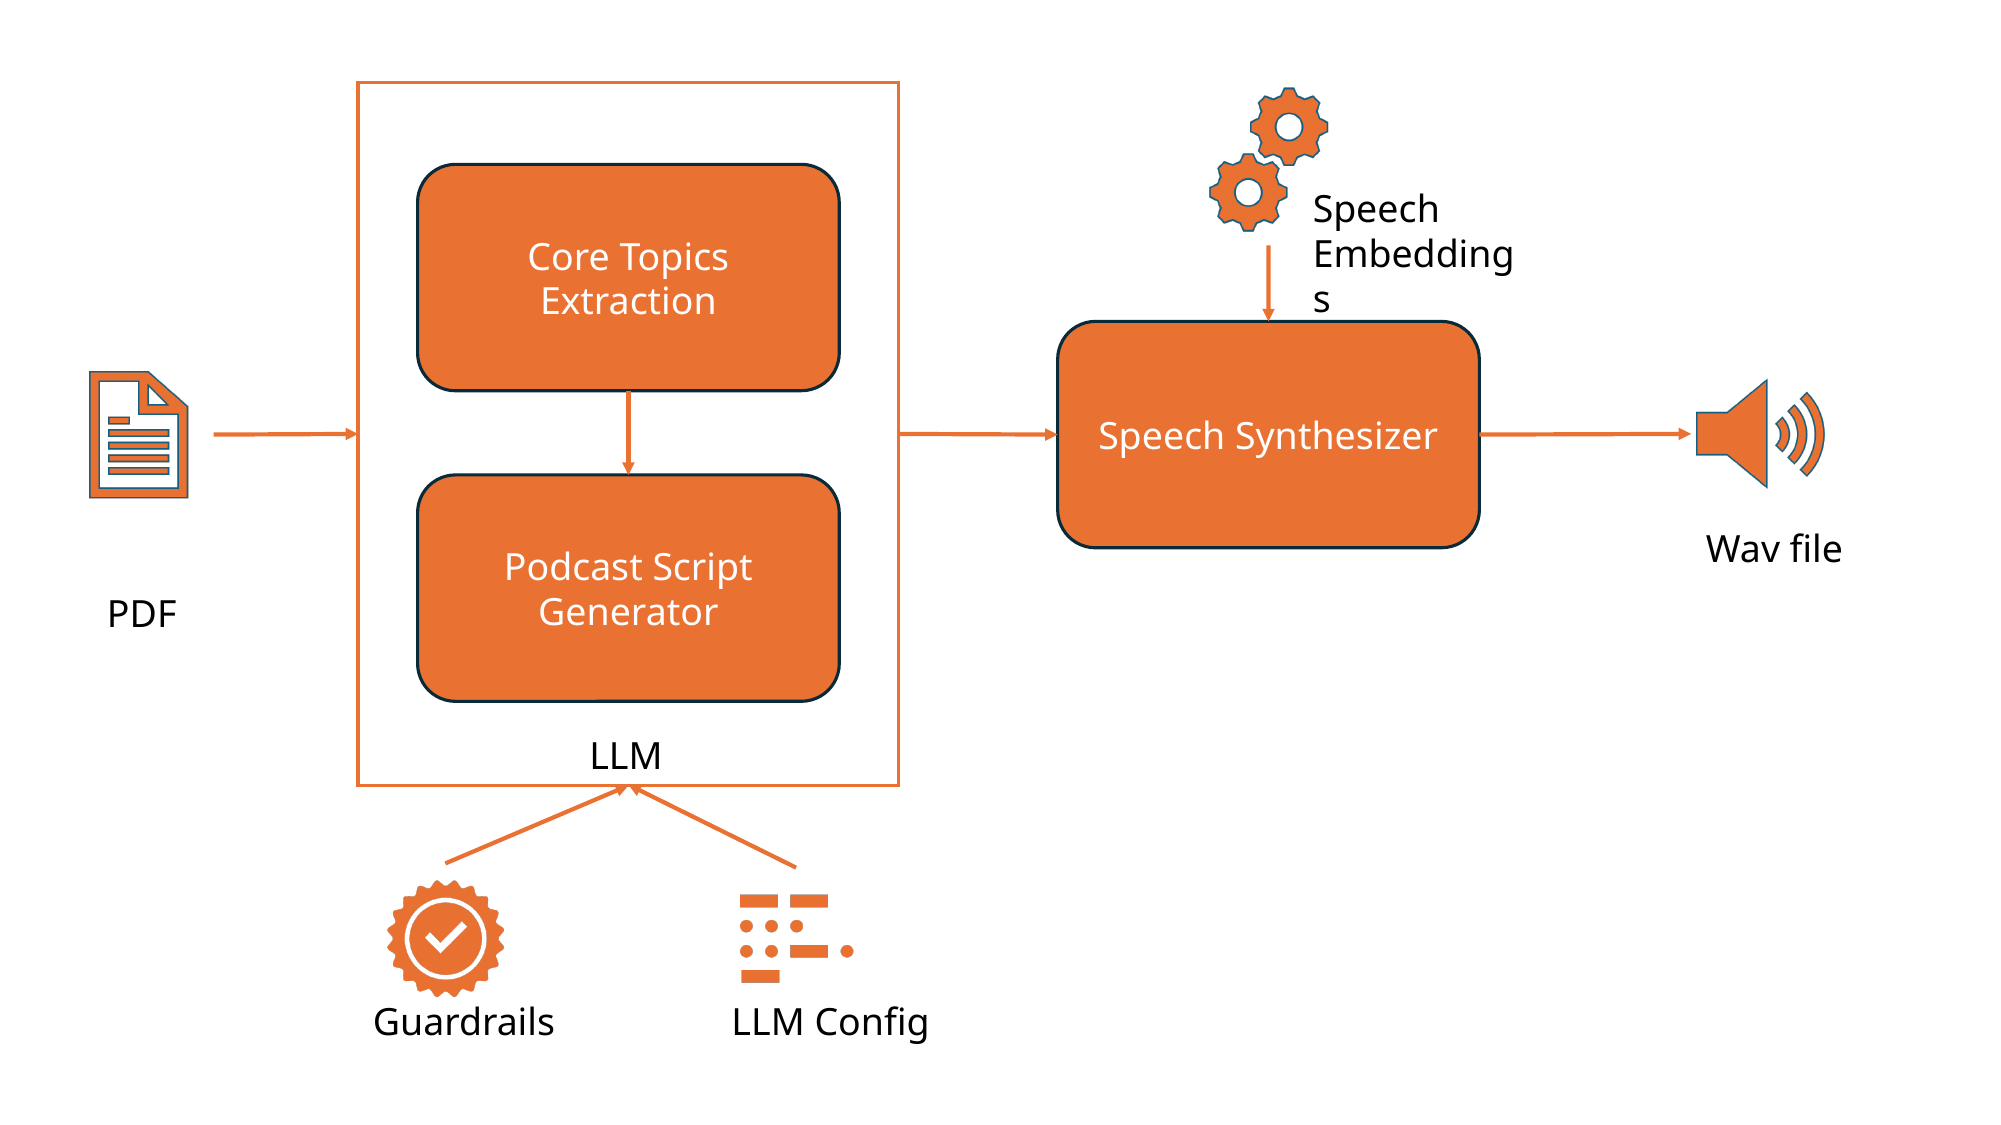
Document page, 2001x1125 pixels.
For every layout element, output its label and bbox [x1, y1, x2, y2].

text_box [63, 72, 1937, 1053]
